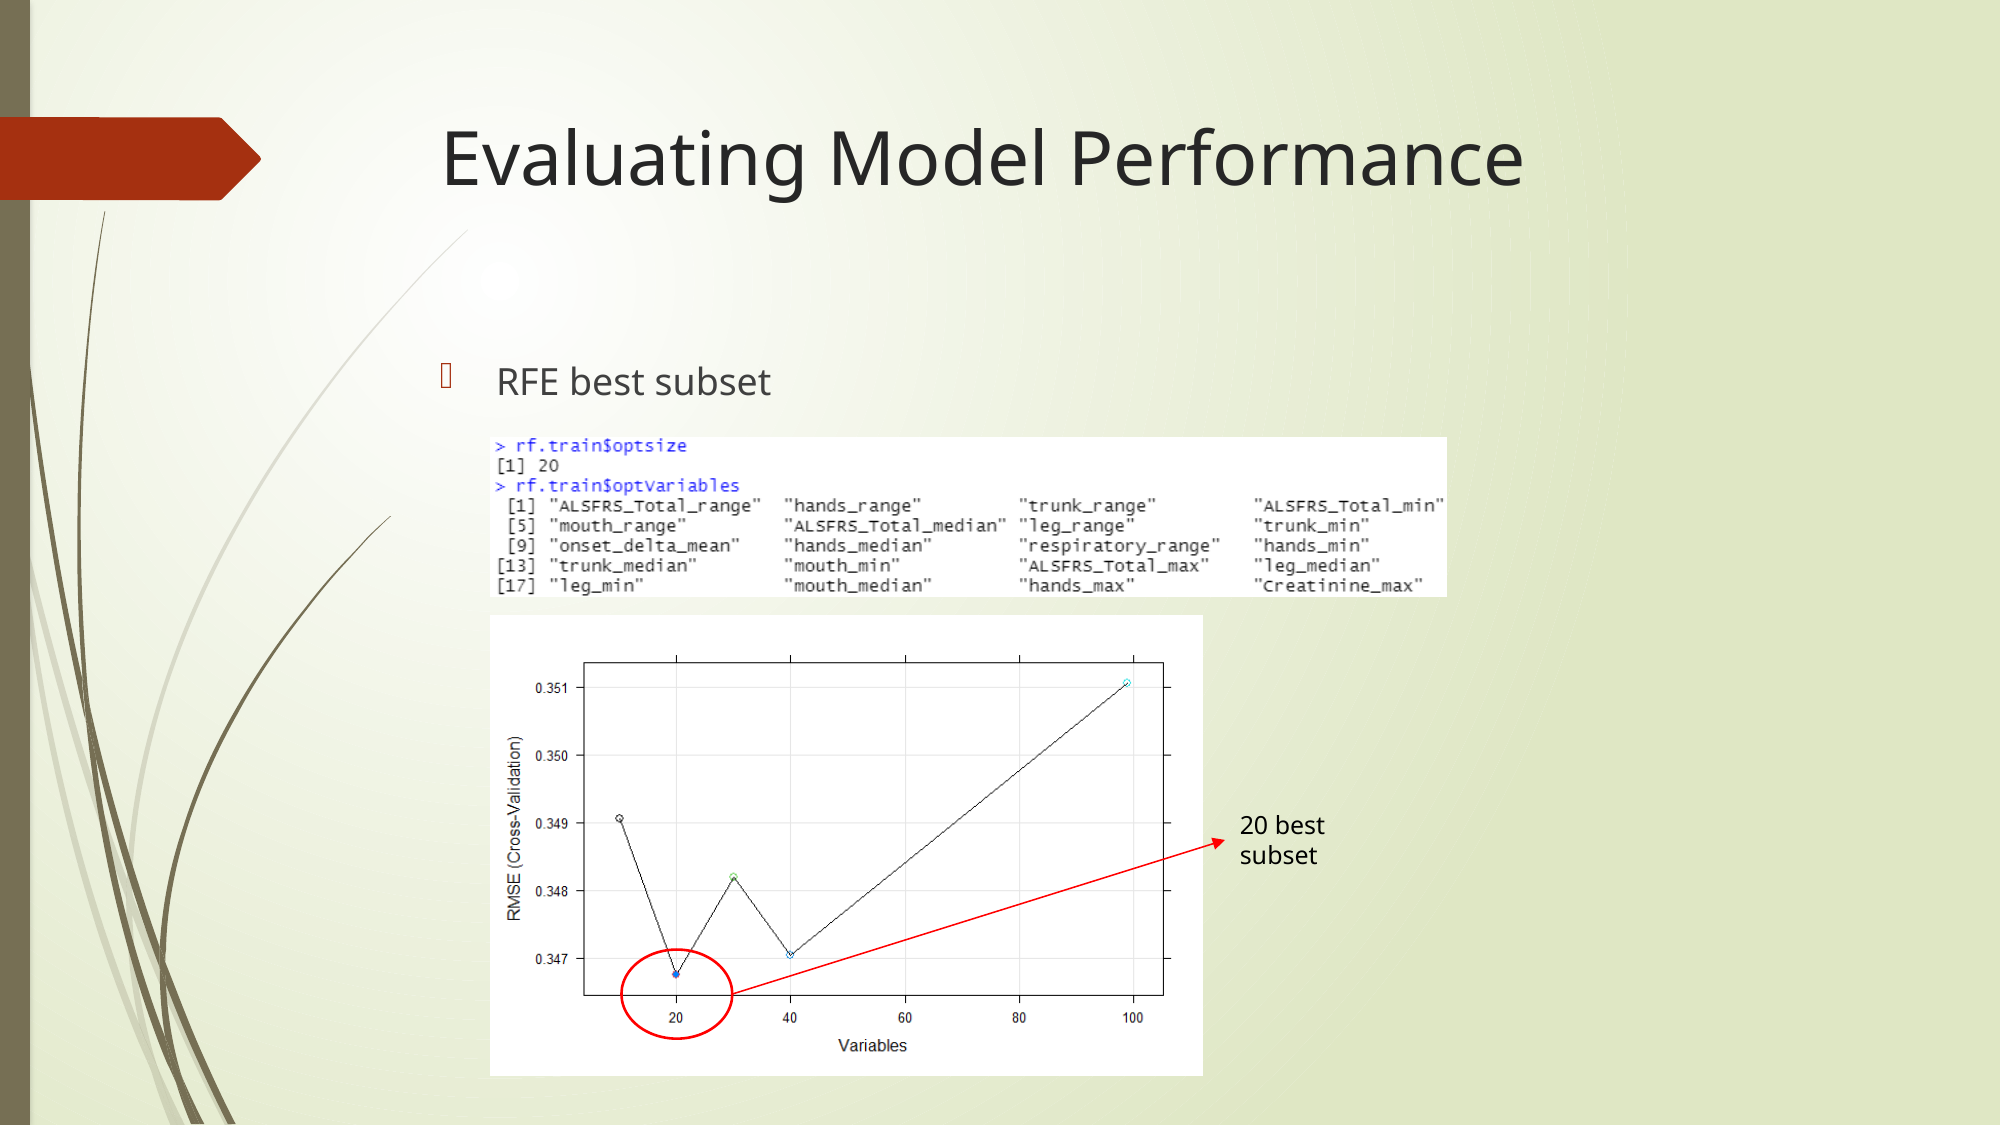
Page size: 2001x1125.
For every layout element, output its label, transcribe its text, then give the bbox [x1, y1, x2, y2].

title Evaluating Model Performance [425, 102, 1888, 313]
picture [490, 615, 1203, 1077]
picture [490, 437, 1447, 598]
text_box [731, 825, 1226, 995]
text_box 20 best subset [1225, 802, 1425, 878]
list RFE best subset [424, 350, 1888, 970]
